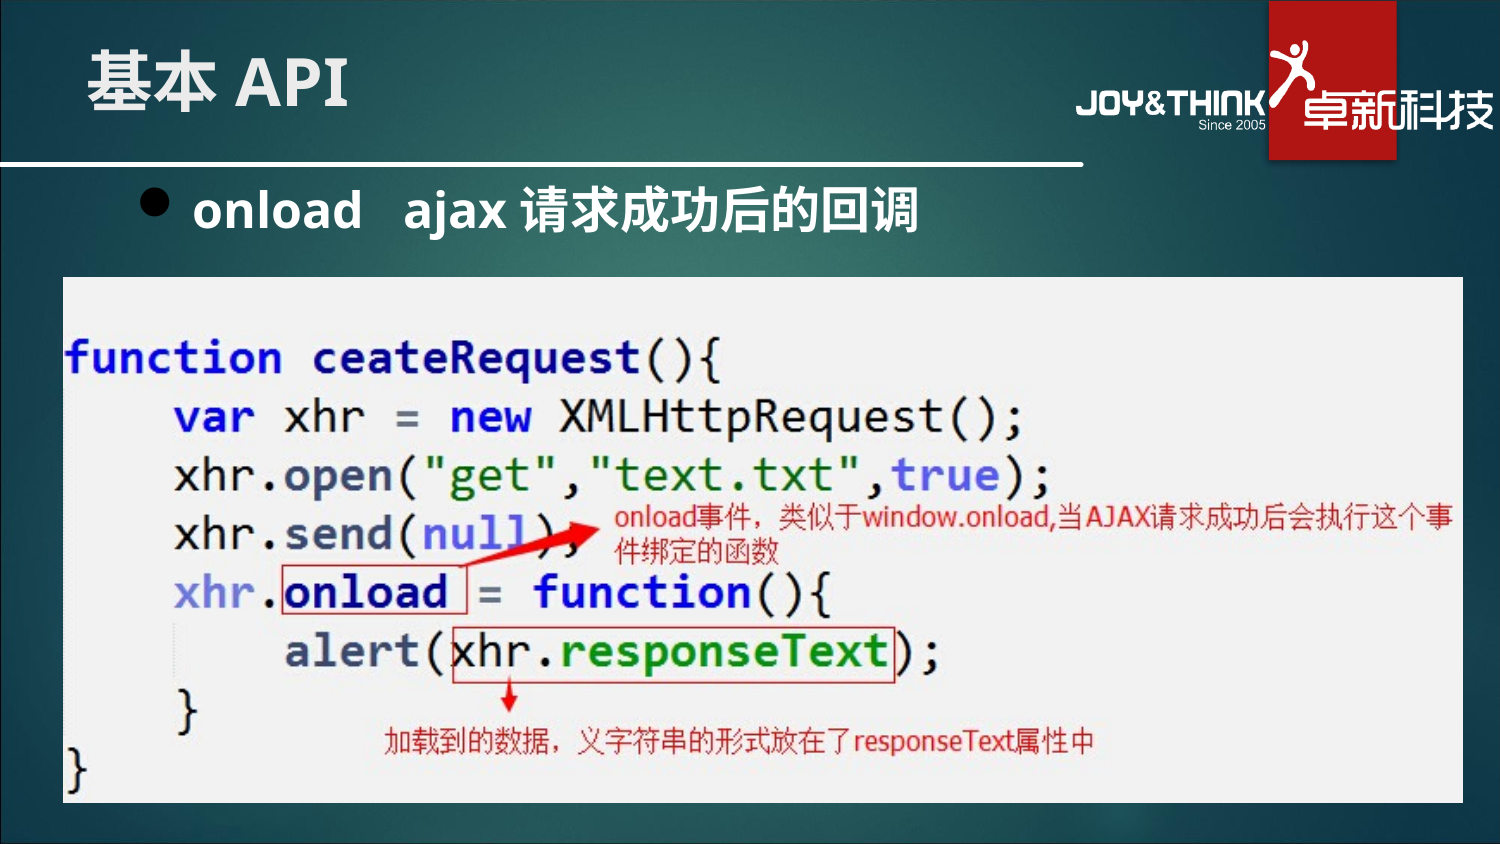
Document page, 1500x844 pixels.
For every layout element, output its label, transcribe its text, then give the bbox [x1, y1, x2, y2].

title 基本API [75, 33, 1425, 175]
text_box onload ajax请求成功后的回调 [121, 171, 935, 247]
picture [0, 0, 1500, 844]
